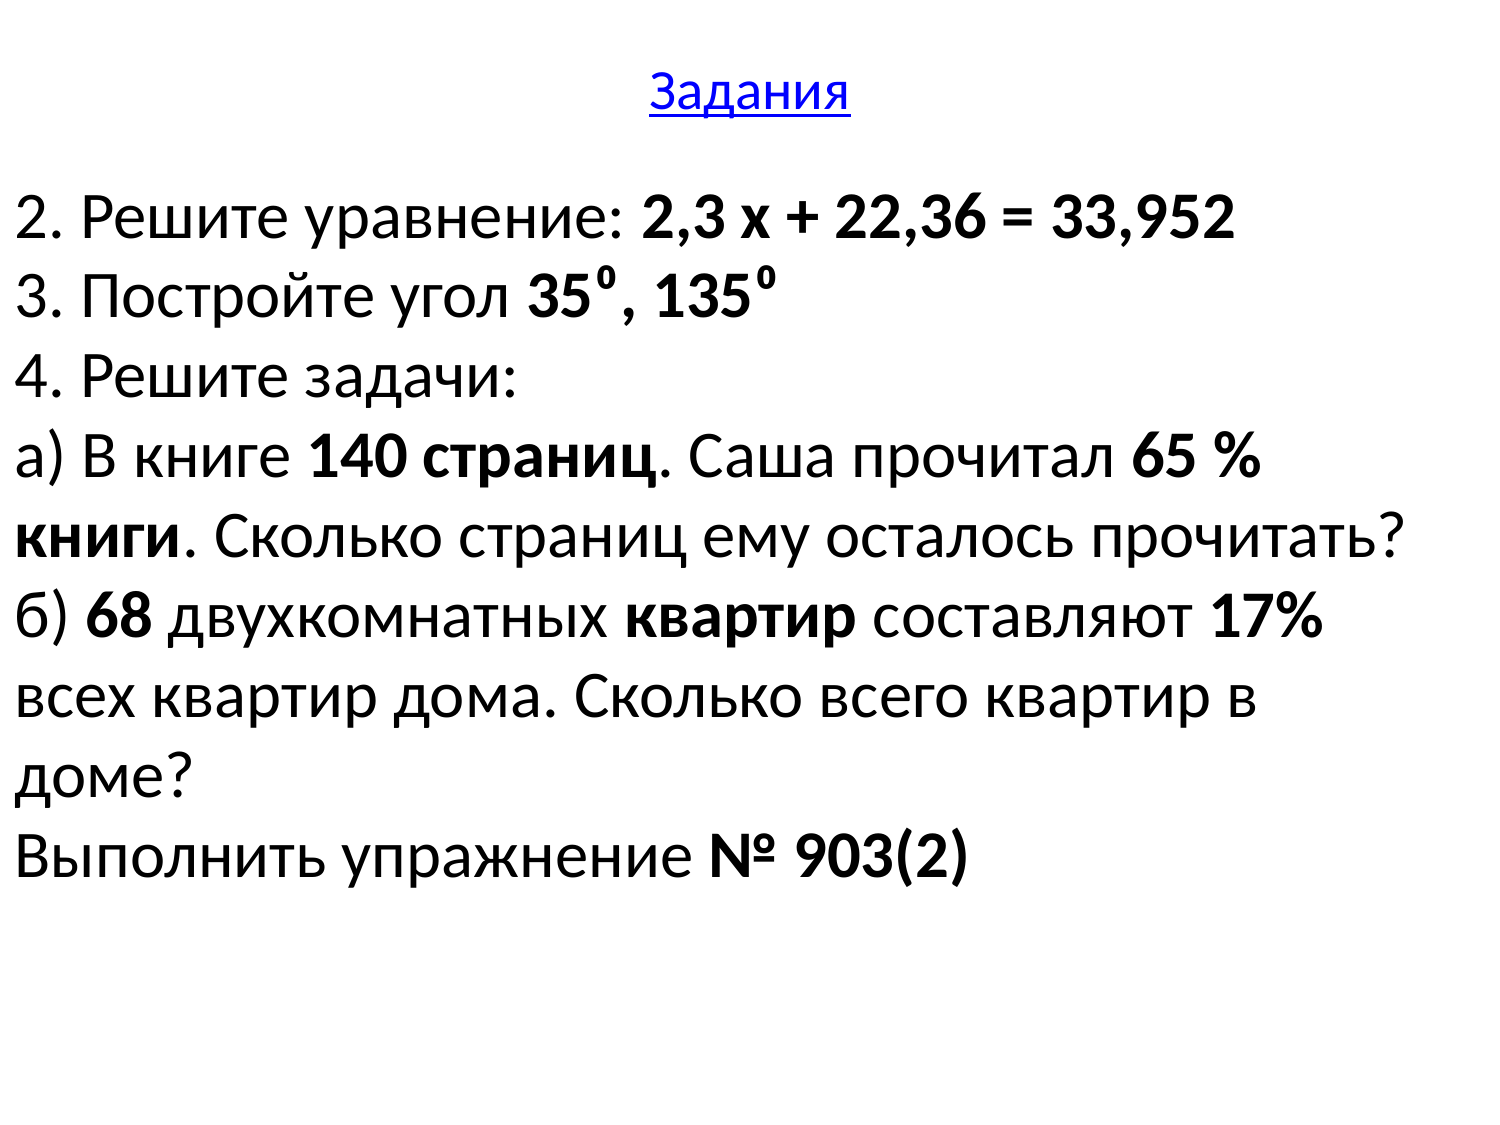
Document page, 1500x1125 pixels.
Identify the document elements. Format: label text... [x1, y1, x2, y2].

text_box 2. Решите уравнение: 2,3 х + 22,36 = 33,952 3. Постройте угол 35⁰, 135⁰ 4. Решите задачи: а) В книге 140 страниц. Саша прочитал 65 % книги. Сколько страниц ему осталось прочитать? б) 68 двухкомнатных квартир составляют 17% всех квартир дома. Сколько всего квартир в доме? Выполнить упражнение № 903(2) [0, 163, 1453, 899]
title Задания [75, 45, 1425, 129]
